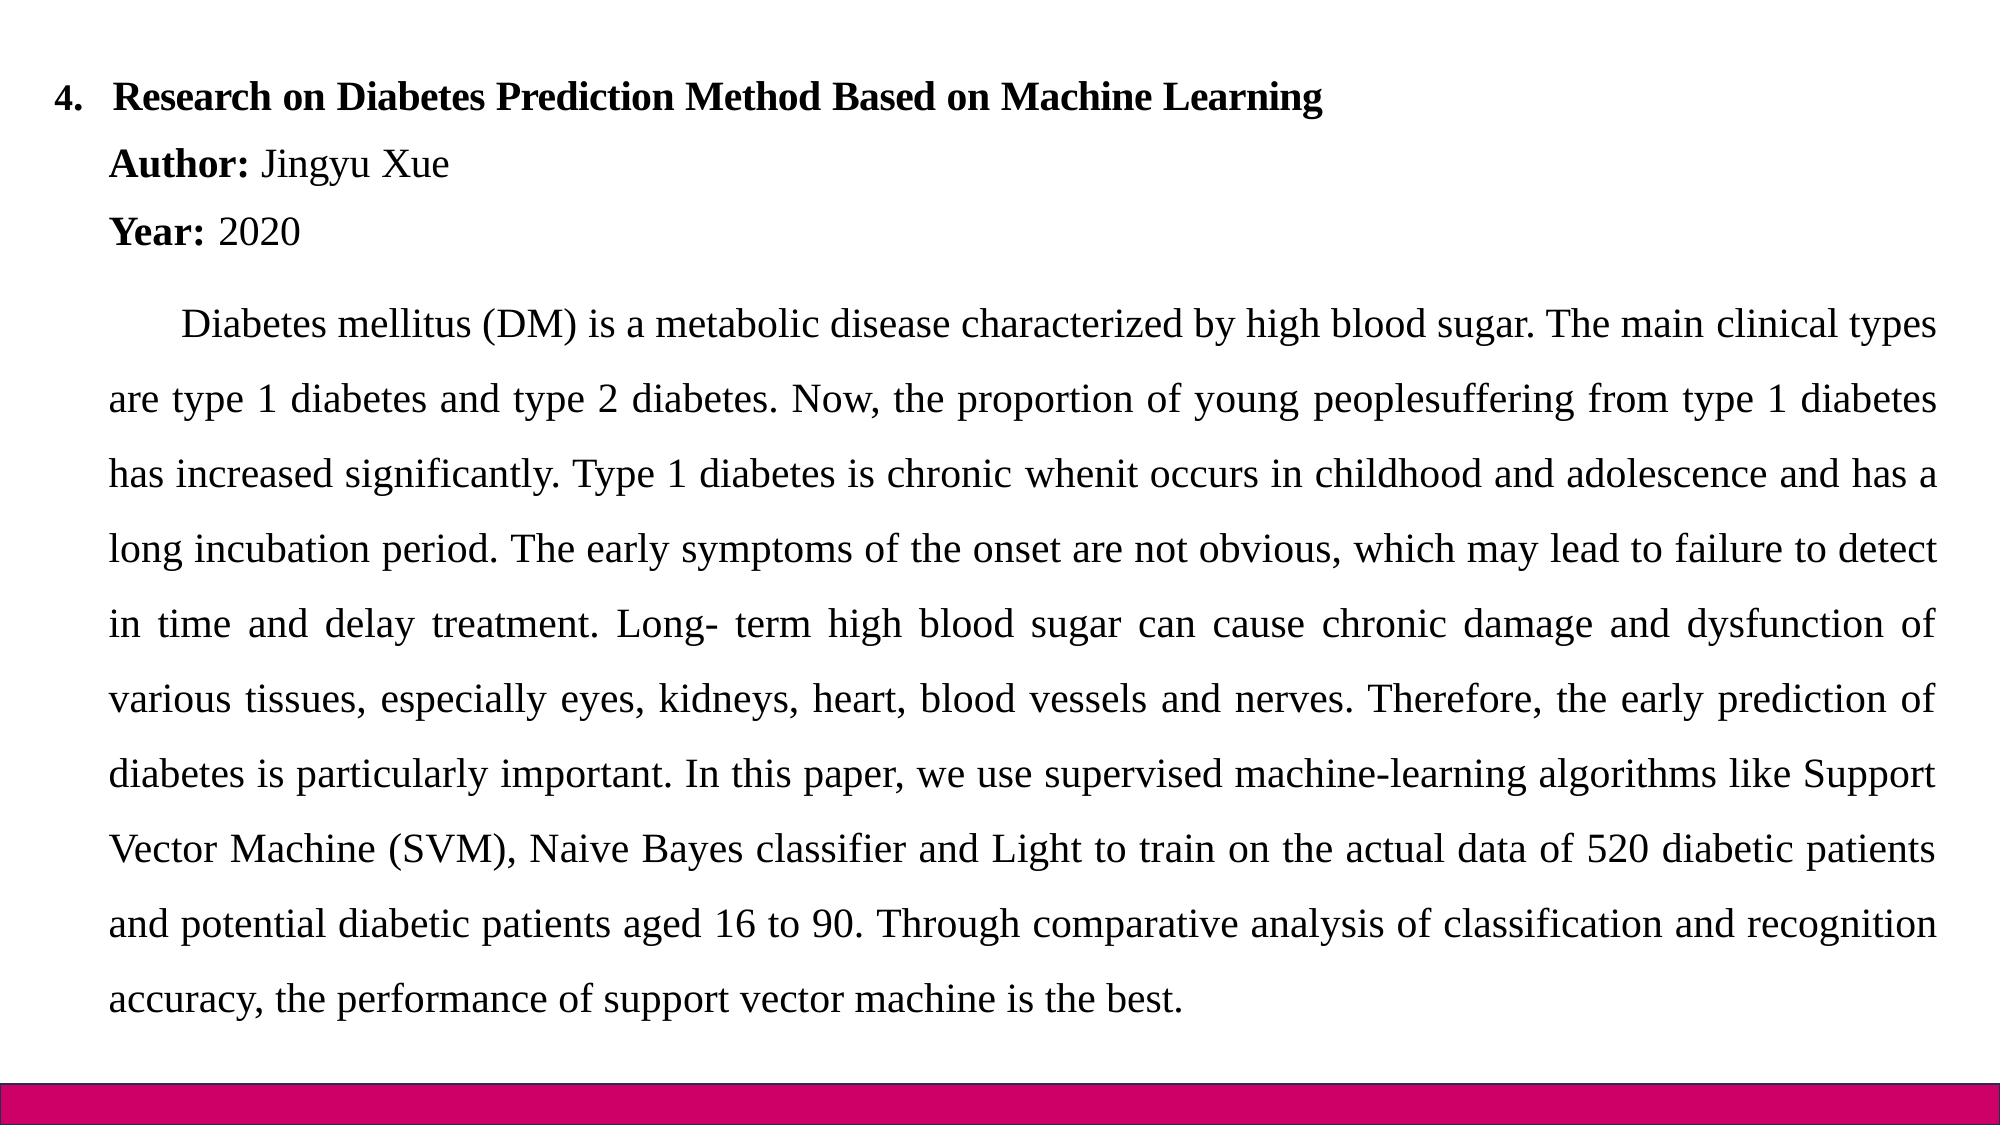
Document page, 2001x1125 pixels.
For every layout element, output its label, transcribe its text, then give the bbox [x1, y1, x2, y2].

text_box [0, 1083, 2000, 1125]
text_box 4. Research on Diabetes Prediction Method Based on Machine Learning Author: Jingyu Xue Year: 2020 Diabetes mellitus (DM) is a metabolic disease characterized by high blood sugar. The main clinical types are type 1 diabetes and type 2 diabetes. Now, the proportion of young peoplesuffering from type 1 diabetes has increased significantly. Type 1 diabetes is chronic whenit occurs in childhood and adolescence and has a long incubation period. The early symptoms of the onset are not obvious, which may lead to failure to detect in time and delay treatment. Long- term high blood sugar can cause chronic damage and dysfunction of various tissues, especially eyes, kidneys, heart, blood vessels and nerves. Therefore, the early prediction of diabetes is particularly important. In this paper, we use supervised machine-learning algorithms like Support Vector Machine (SVM), Naive Bayes classifier and Light to train on the actual data of 520 diabetic patients and potential diabetic patients aged 16 to 90. Through comparative analysis of classification and recognition accuracy, the performance of support vector machine is the best. [39, 61, 1970, 1029]
